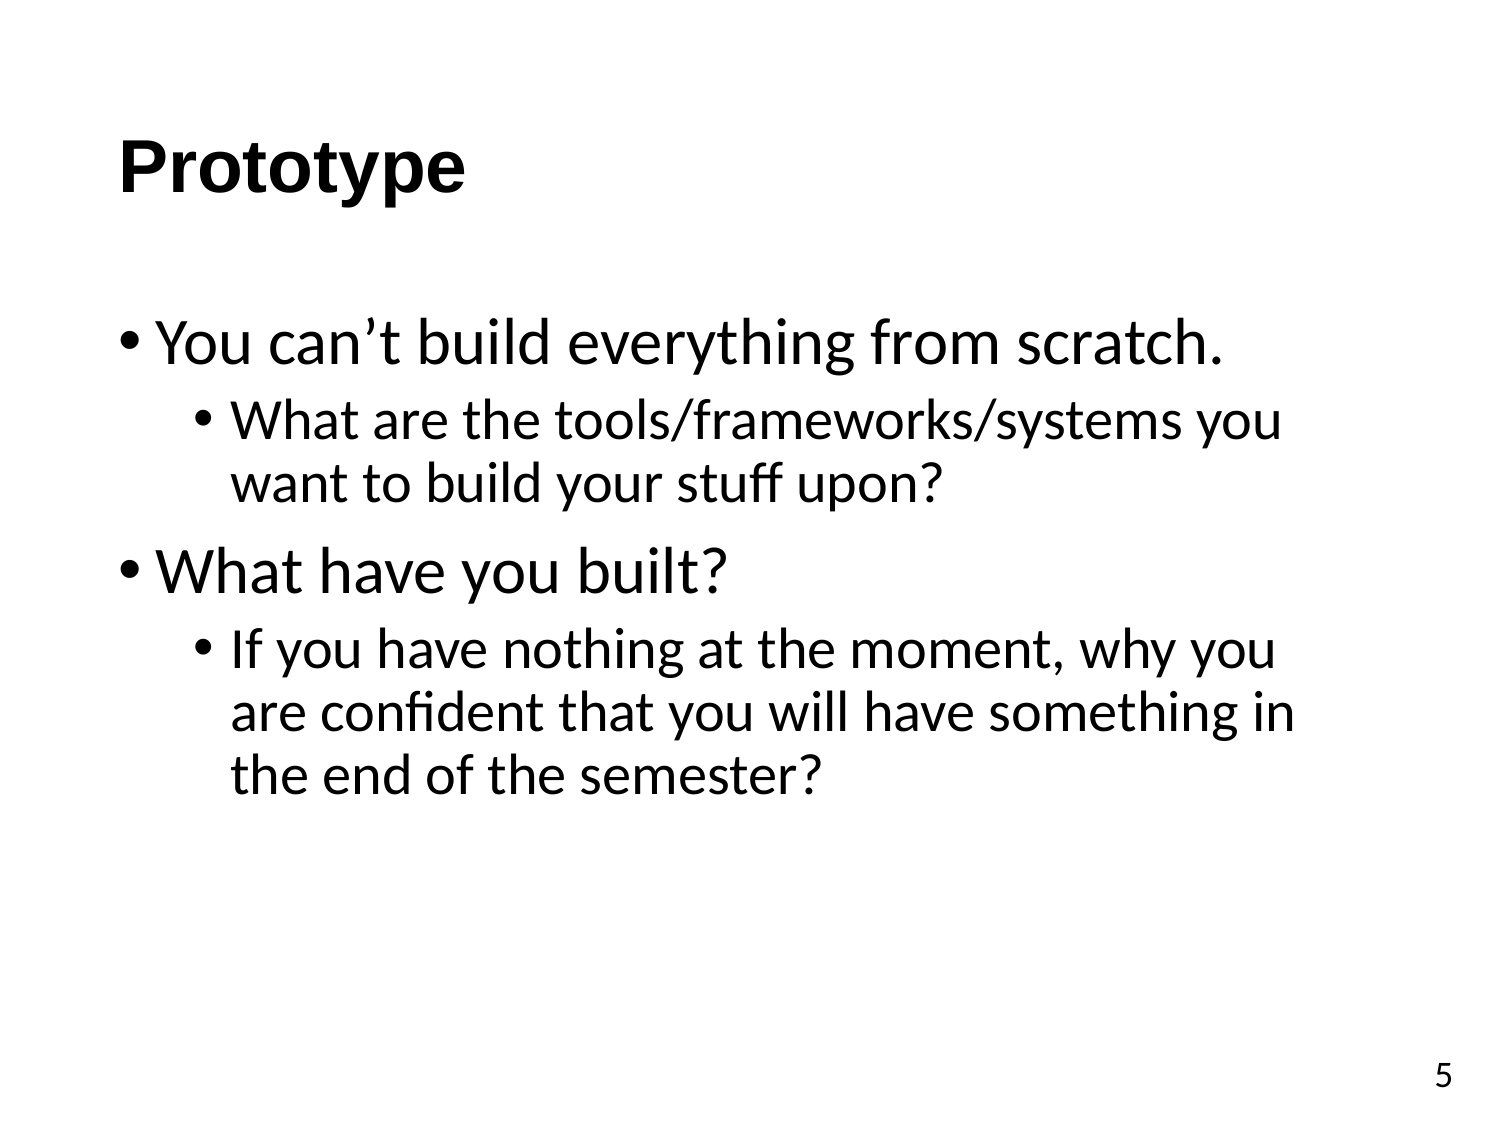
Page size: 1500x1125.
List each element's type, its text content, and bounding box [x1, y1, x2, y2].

title Prototype [103, 59, 1397, 278]
text_box 5 [1386, 1016, 1500, 1125]
list You can’t build everything from scratch. What are the tools/frameworks/systems you want to build your stuff upon? What have you built? If you have nothing at the moment, why you are confident that you will have something in the end of the semester? [103, 299, 1347, 1014]
